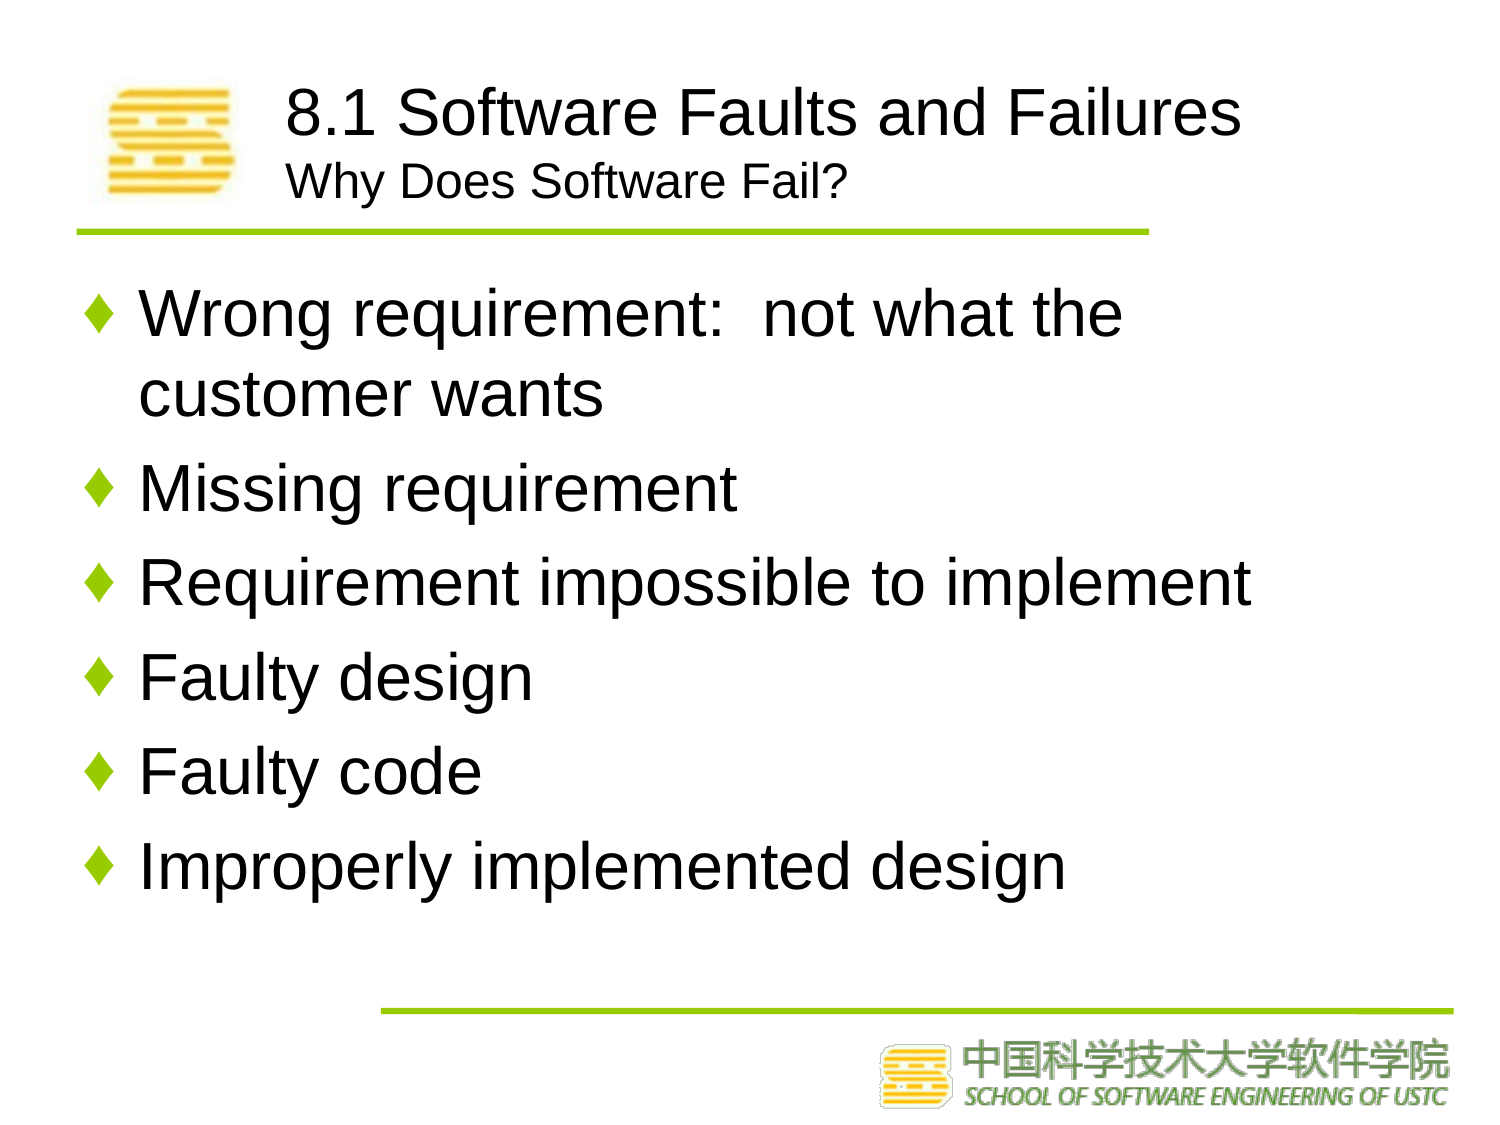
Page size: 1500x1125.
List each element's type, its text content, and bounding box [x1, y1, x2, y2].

title 8.1 Software Faults and Failures Why Does Software Fail? [277, 44, 1426, 233]
picture [88, 78, 248, 204]
list Wrong requirement: not what the customer wants Missing requirement Requirement impossible to implement Faulty design Faulty code Improperly implemented design [74, 261, 1426, 1006]
picture [879, 1024, 1456, 1118]
